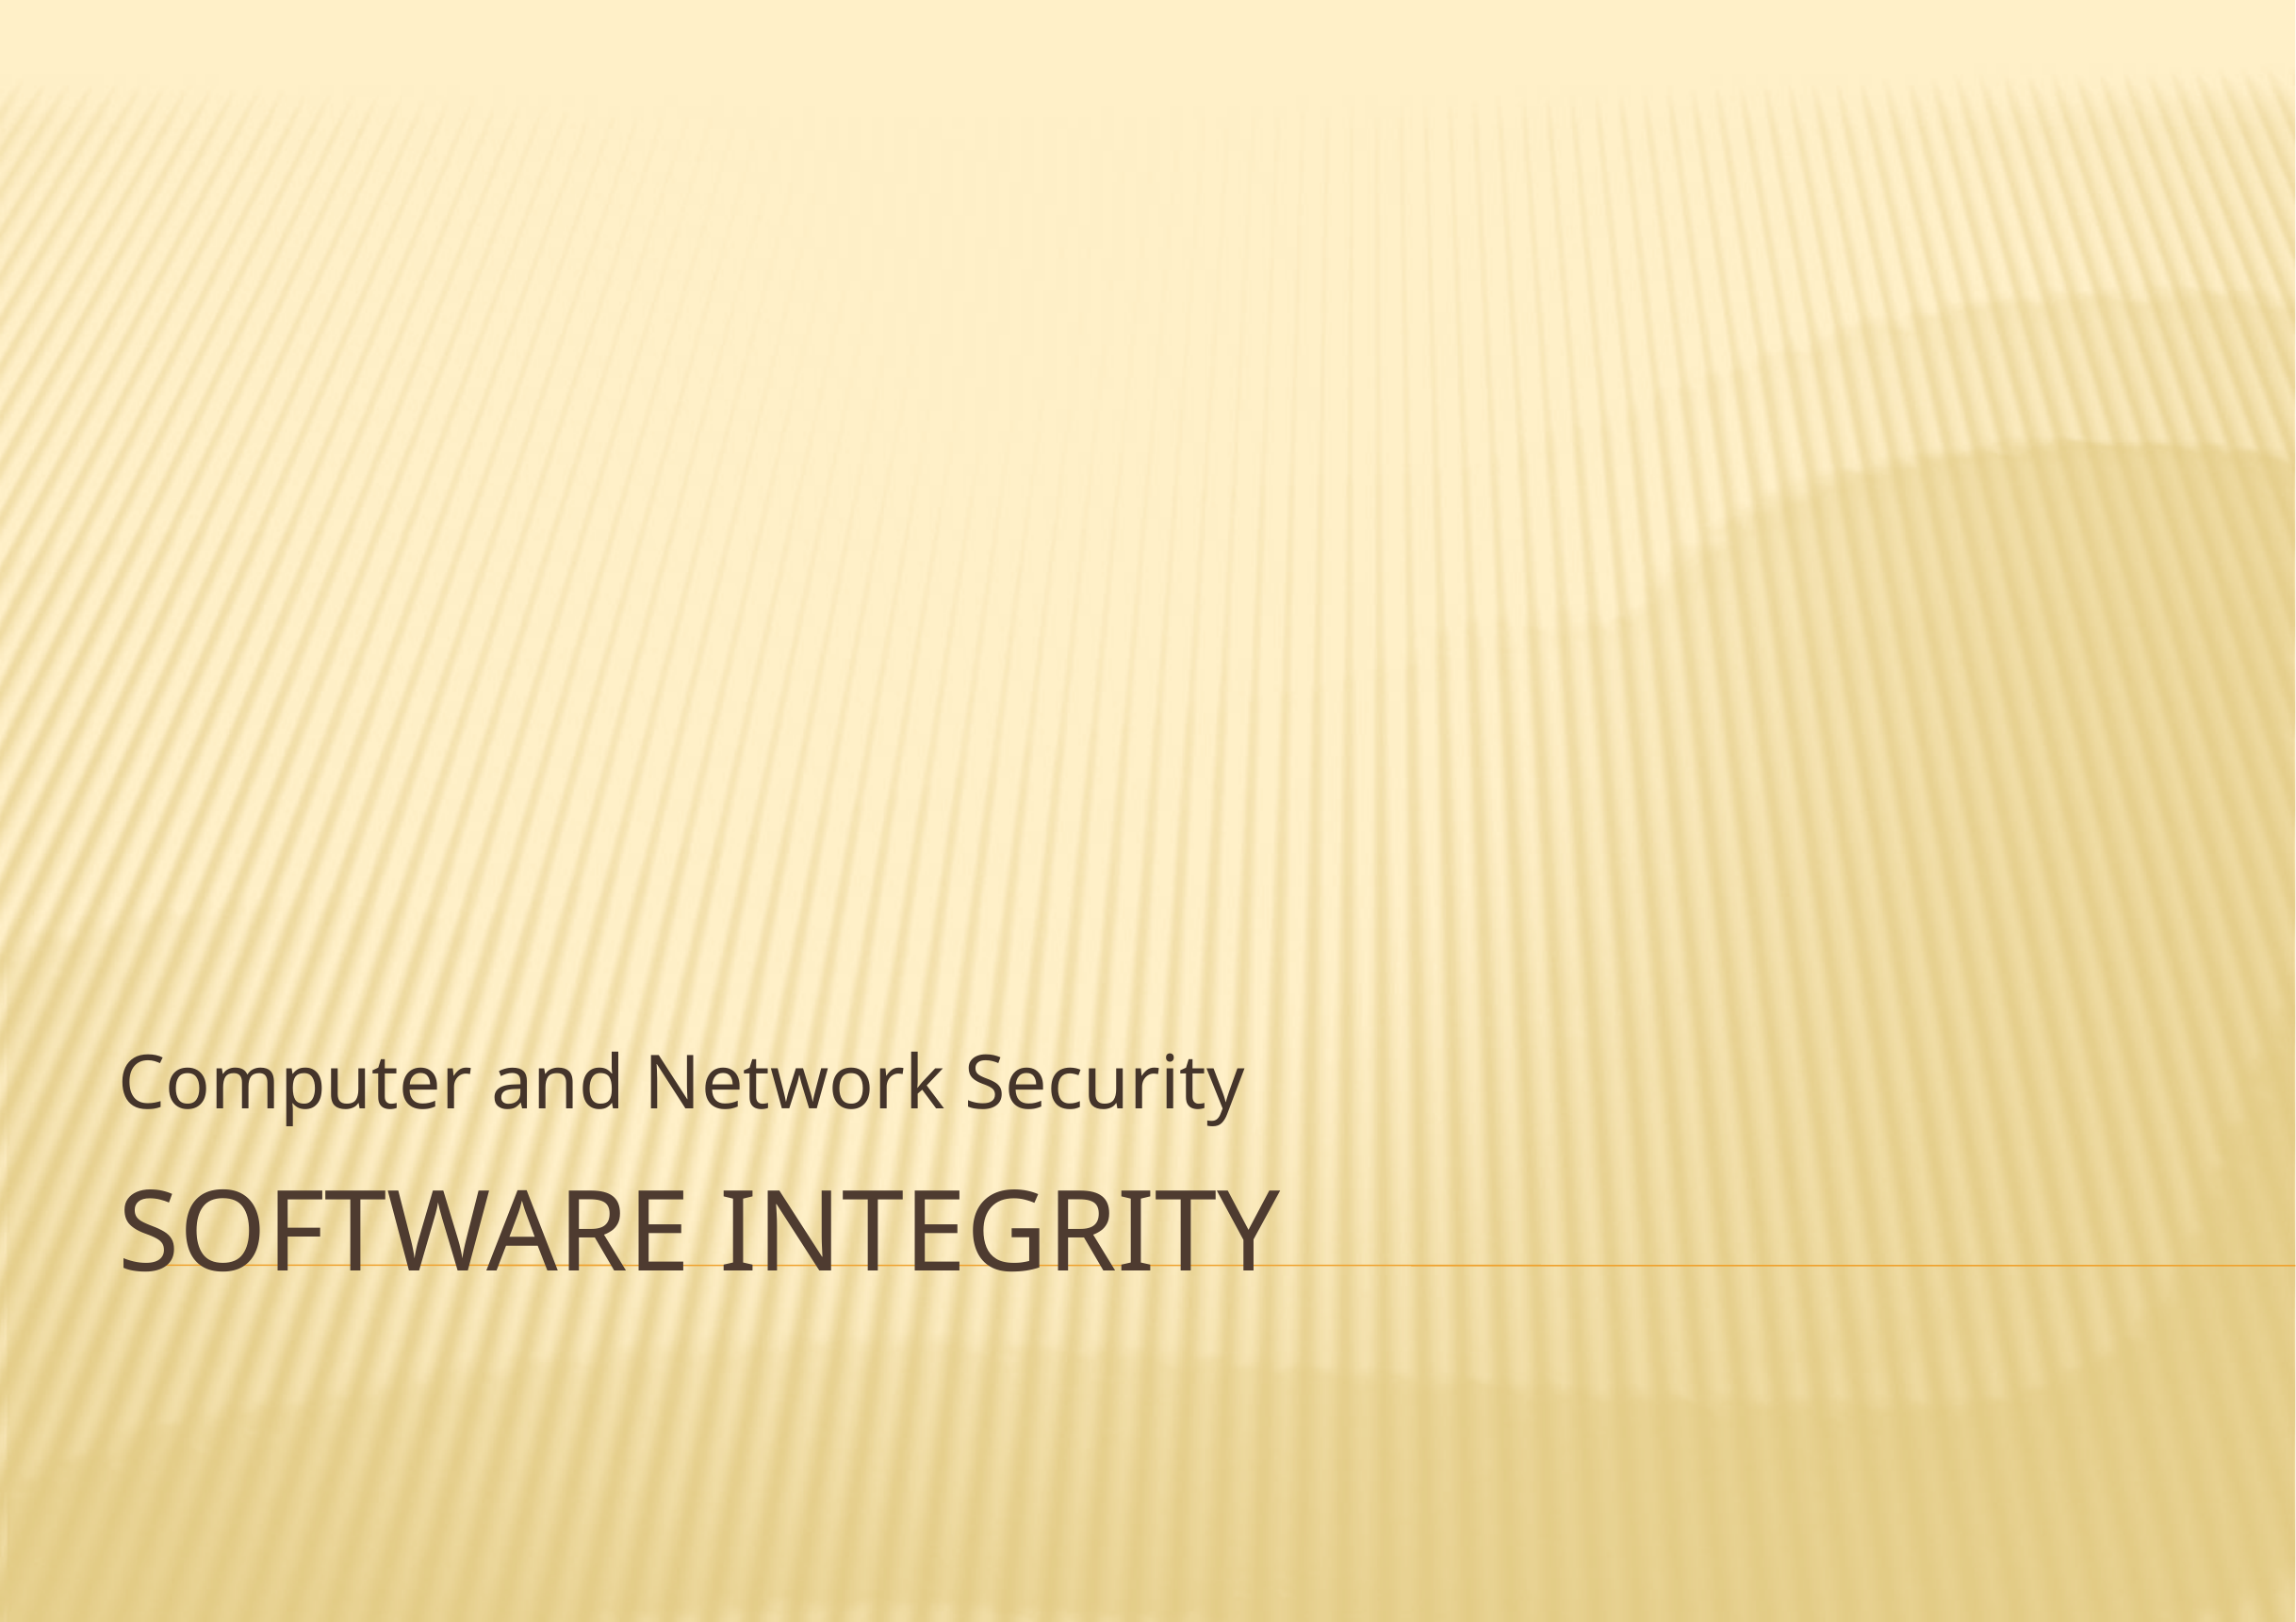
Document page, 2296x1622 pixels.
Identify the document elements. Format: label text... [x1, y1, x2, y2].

title Software Integrity [95, 1147, 2220, 1437]
subtitle Computer and Network Security [95, 919, 2220, 1136]
